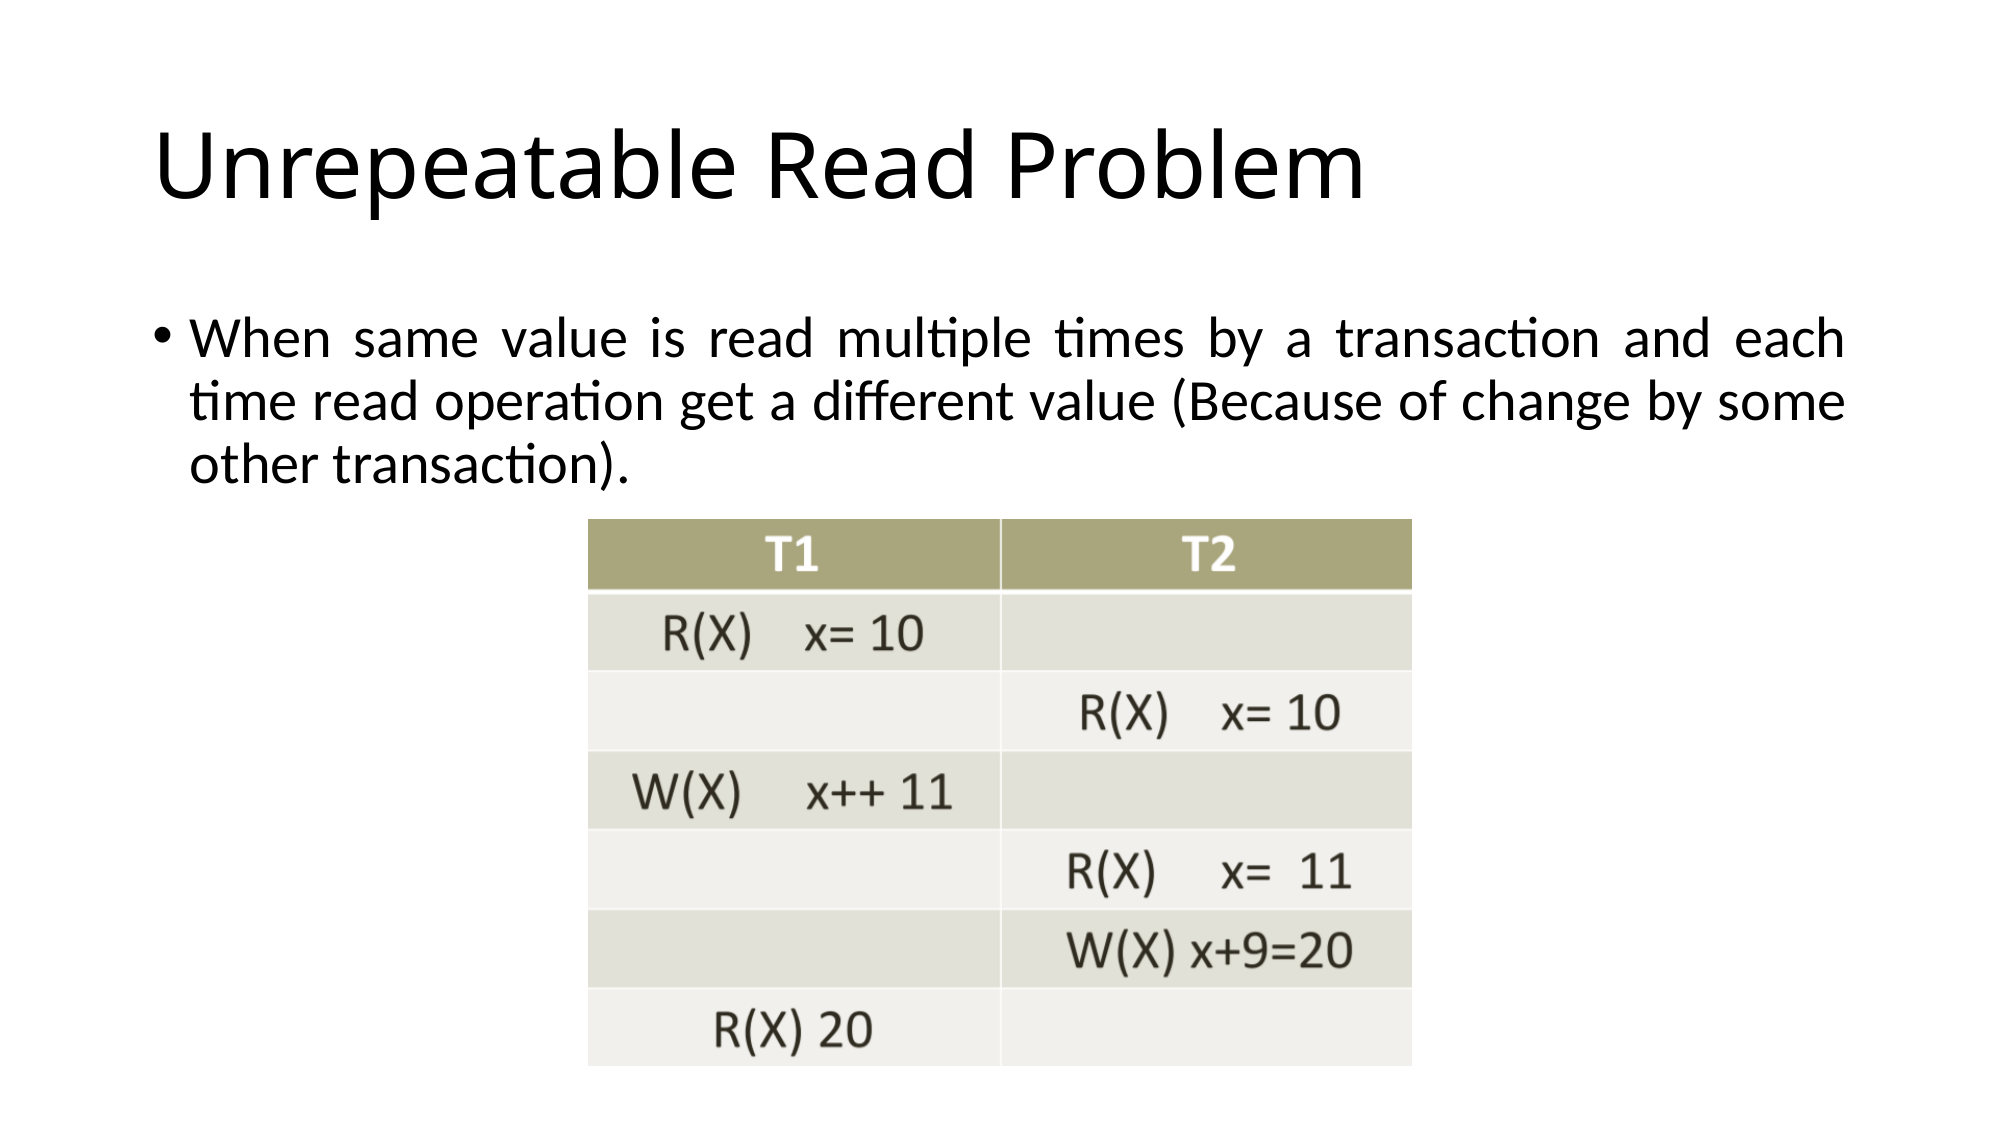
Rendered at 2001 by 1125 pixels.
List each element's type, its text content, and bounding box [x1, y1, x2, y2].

title Unrepeatable Read Problem [137, 59, 1863, 278]
picture [588, 519, 1412, 1066]
list When same value is read multiple times by a transaction and each time read operation get a different value (Because of change by some other transaction). [137, 299, 1863, 1014]
